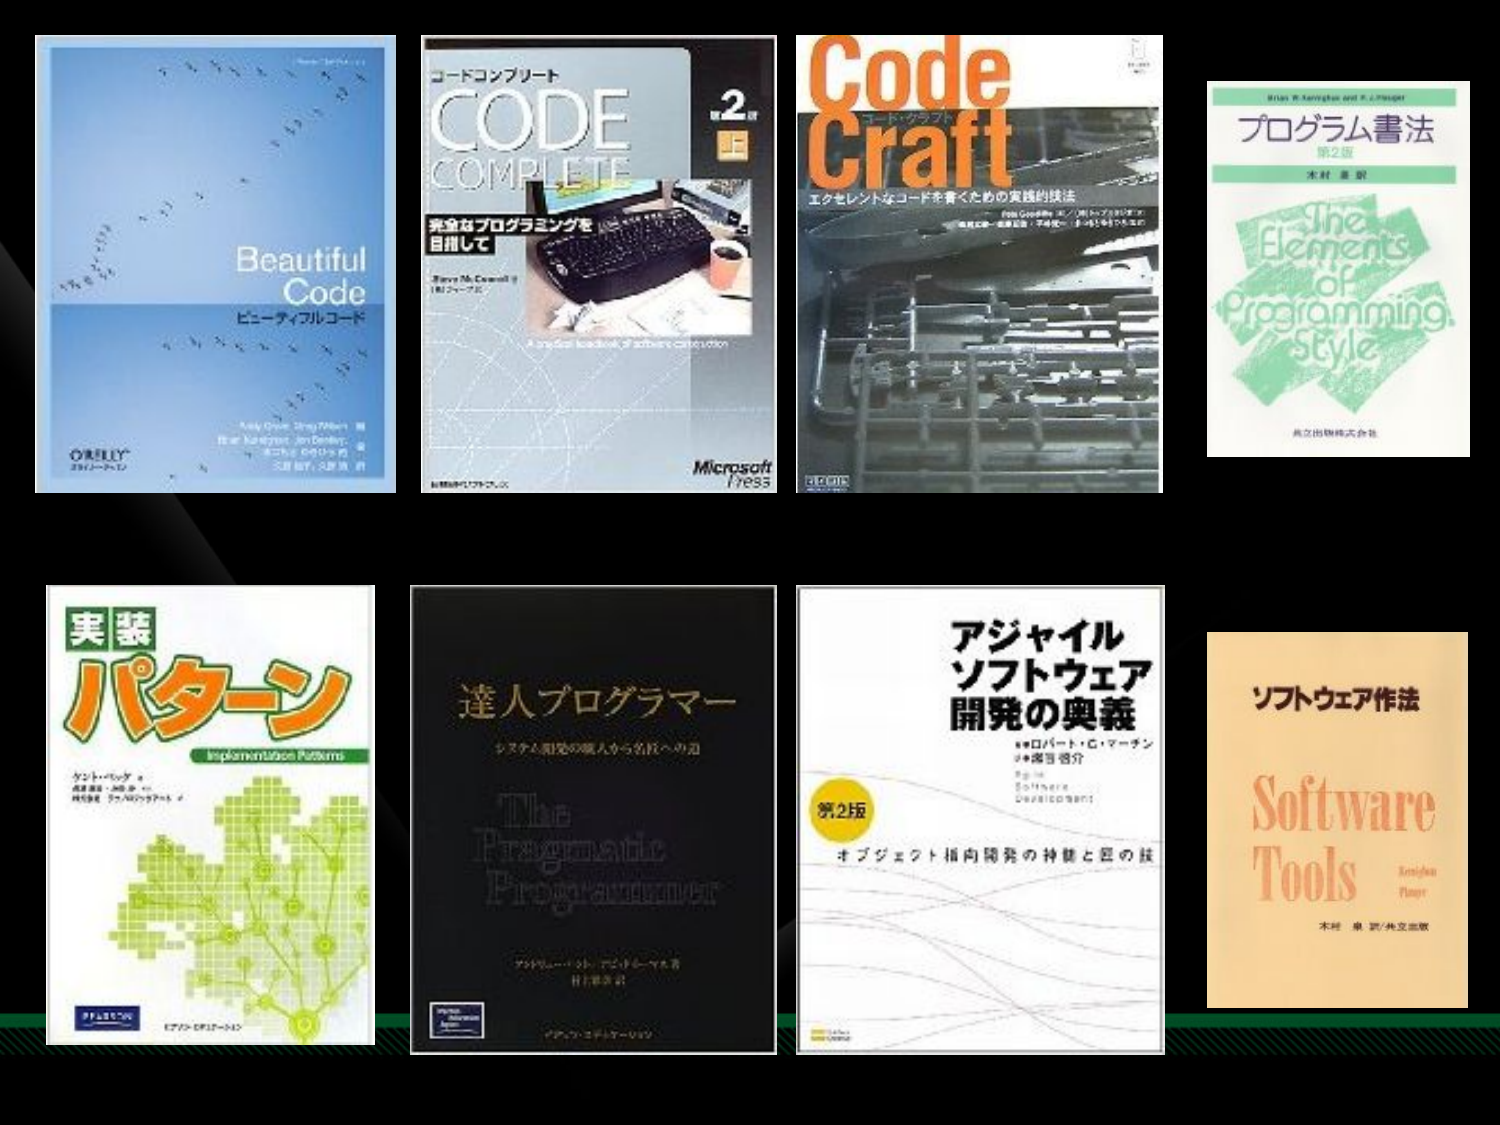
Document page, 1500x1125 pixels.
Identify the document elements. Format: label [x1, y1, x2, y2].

picture [0, 0, 1500, 1125]
list [796, 585, 1165, 1055]
